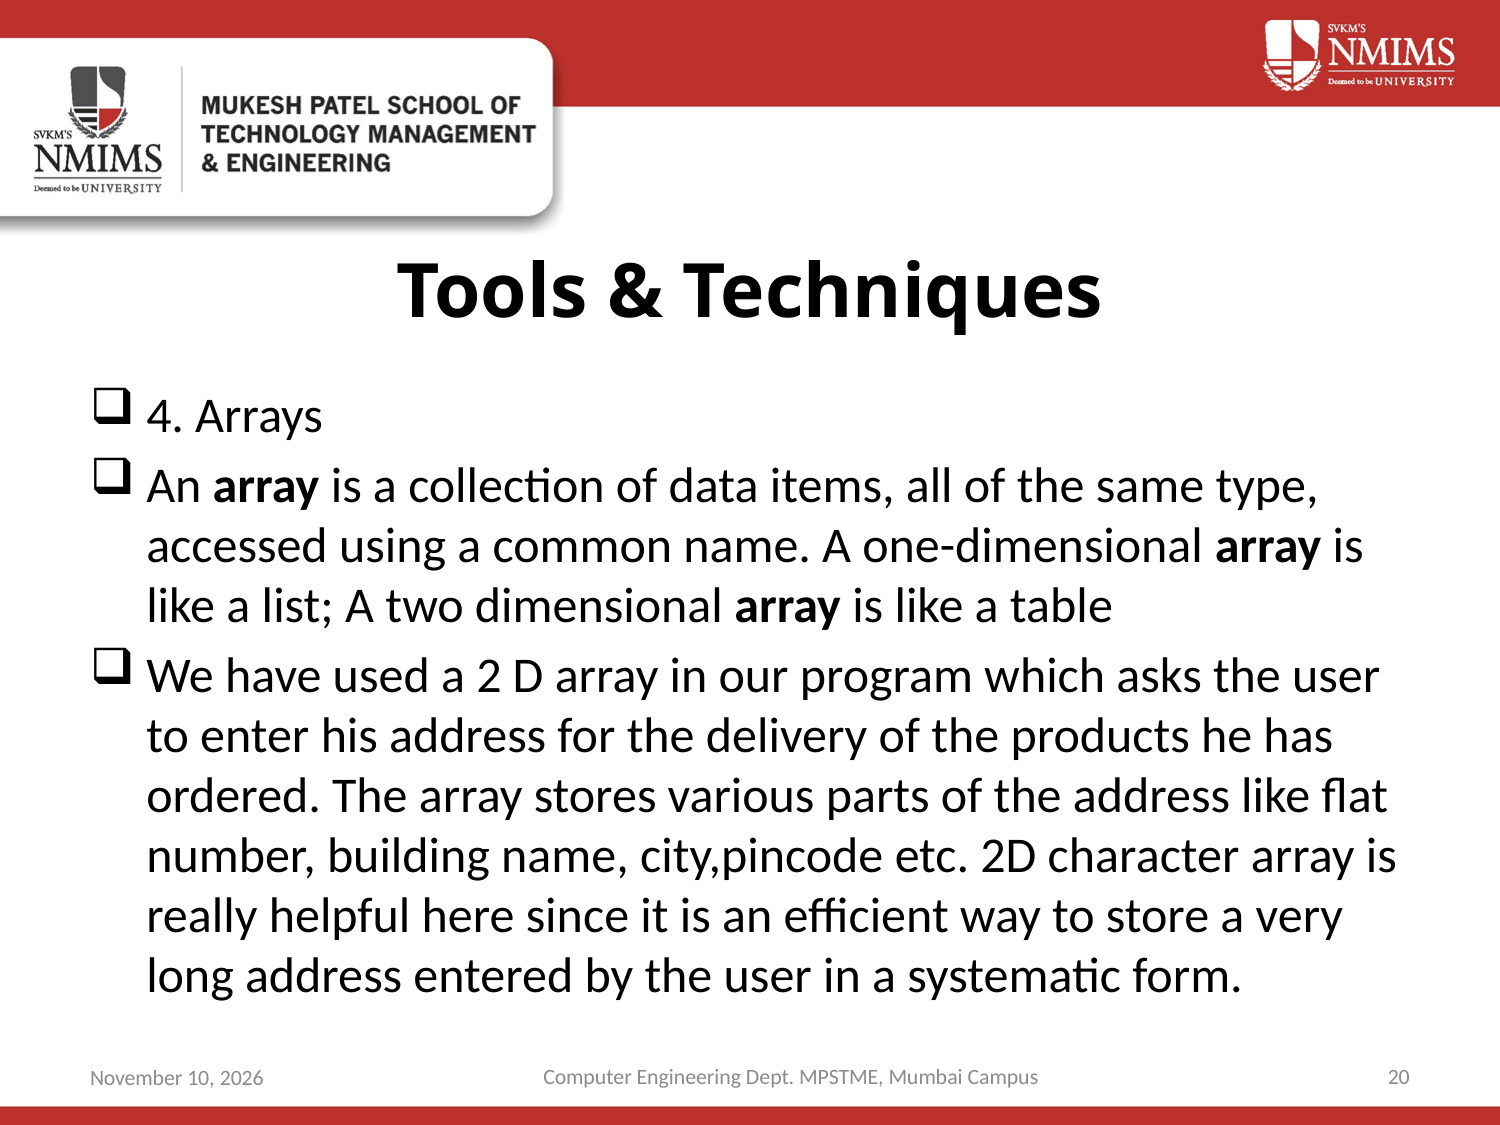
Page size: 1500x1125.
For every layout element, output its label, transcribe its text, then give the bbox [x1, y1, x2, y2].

footer Computer Engineering Dept. MPSTME, Mumbai Campus [512, 1045, 1074, 1106]
title Tools & Techniques [75, 212, 1425, 363]
picture [0, 0, 1500, 1125]
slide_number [75, 1046, 425, 1107]
slide_number 20 [1074, 1045, 1425, 1106]
list 4. Arrays An array is a collection of data items, all of the same type, accessed using a common name. A one-dimensional array is like a list; A two dimensional array is like a table We have used a 2 D array in our program which asks the user to enter his address for the delivery of the products he has ordered. The array stores various parts of the address like flat number, building name, city,pincode etc. 2D character array is really helpful here since it is an efficient way to store a very long address entered by the user in a systematic form. [75, 375, 1425, 1043]
